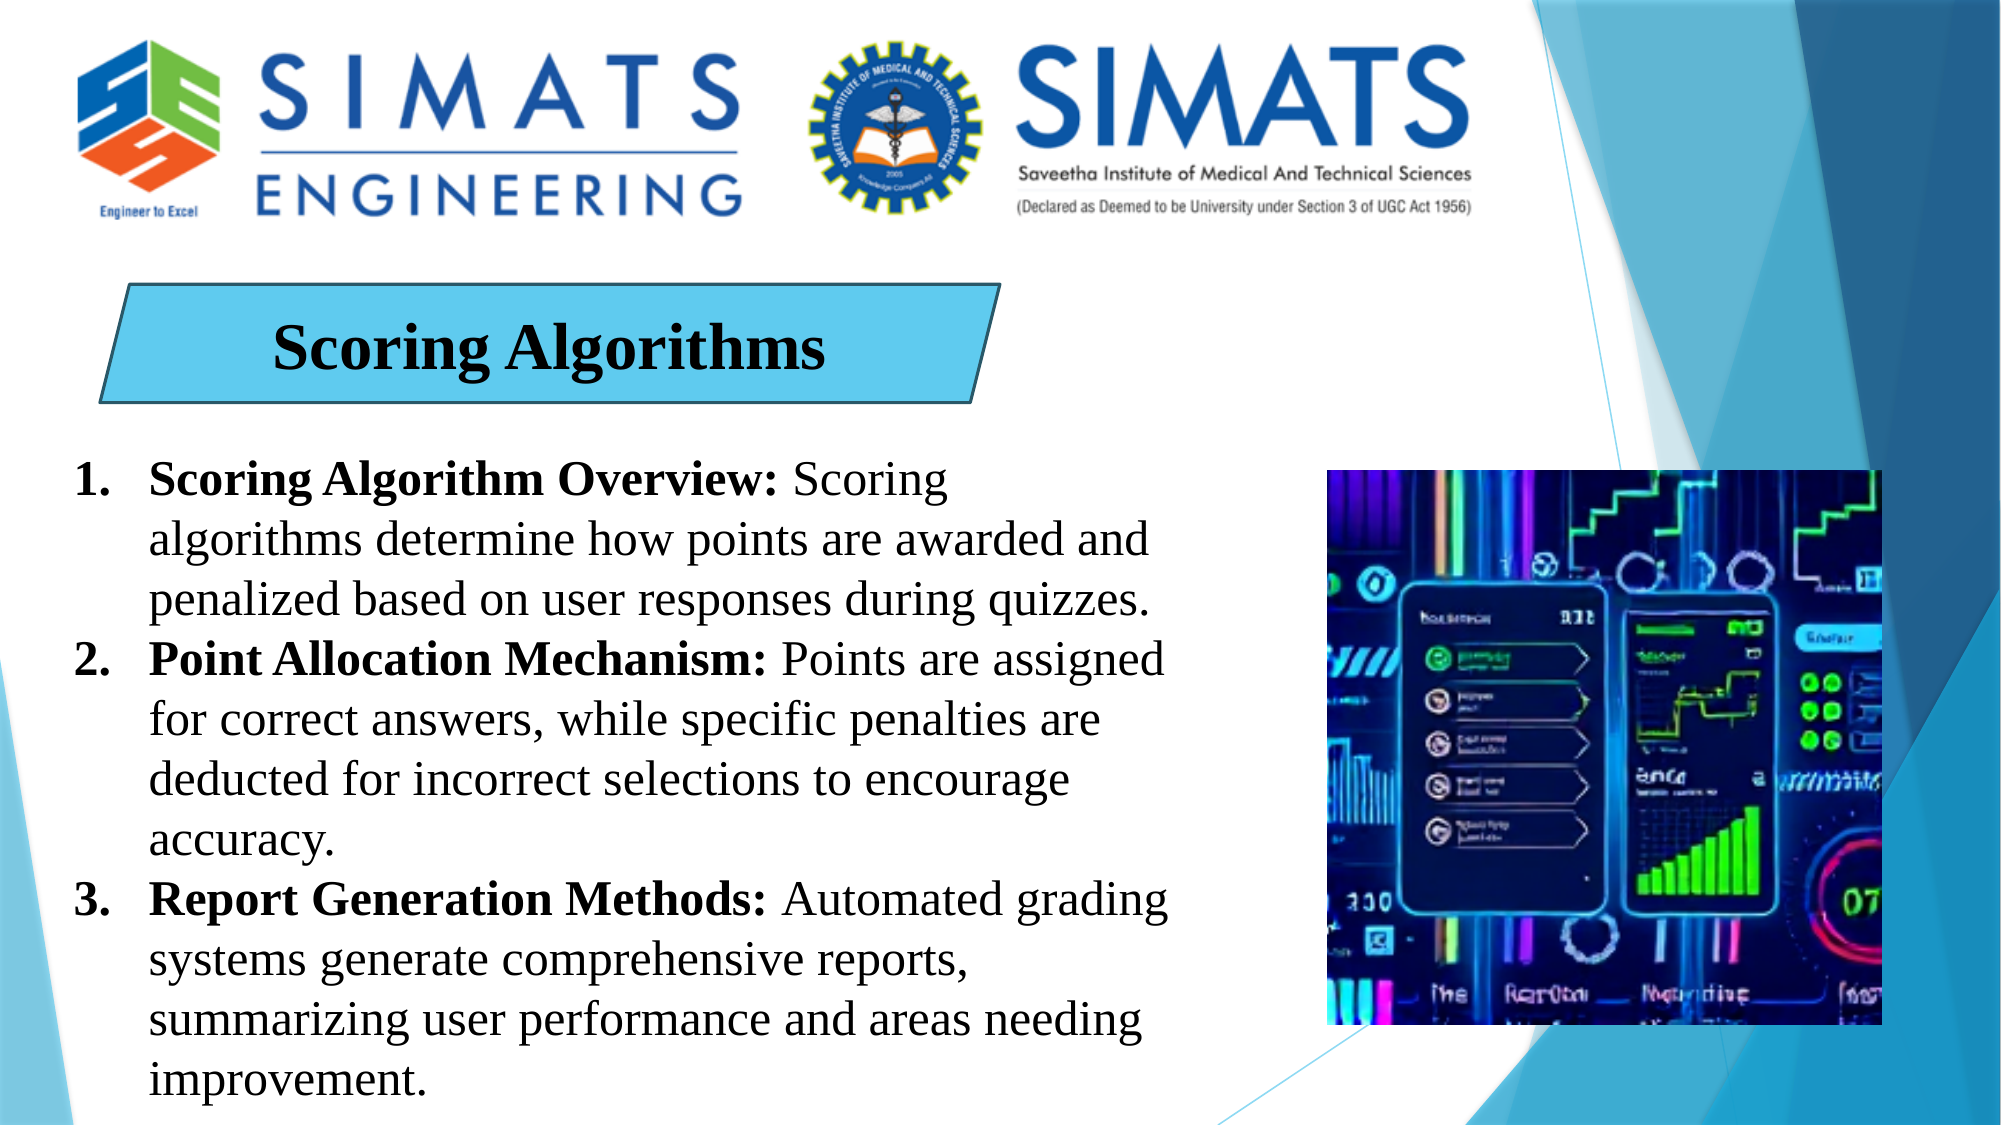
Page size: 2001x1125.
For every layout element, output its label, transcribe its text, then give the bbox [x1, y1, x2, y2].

picture [1327, 469, 1883, 1025]
text_box Scoring Algorithms [98, 282, 1002, 405]
picture [58, 31, 1491, 238]
text_box Scoring Algorithm Overview: Scoring algorithms determine how points are awarded and penalized based on user responses during quizzes. Point Allocation Mechanism: Points are assigned for correct answers, while specific penalties are deducted for incorrect selections to encourage accuracy. Report Generation Methods: Automated grading systems generate comprehensive reports, summarizing user performance and areas needing improvement. [58, 437, 1187, 1113]
